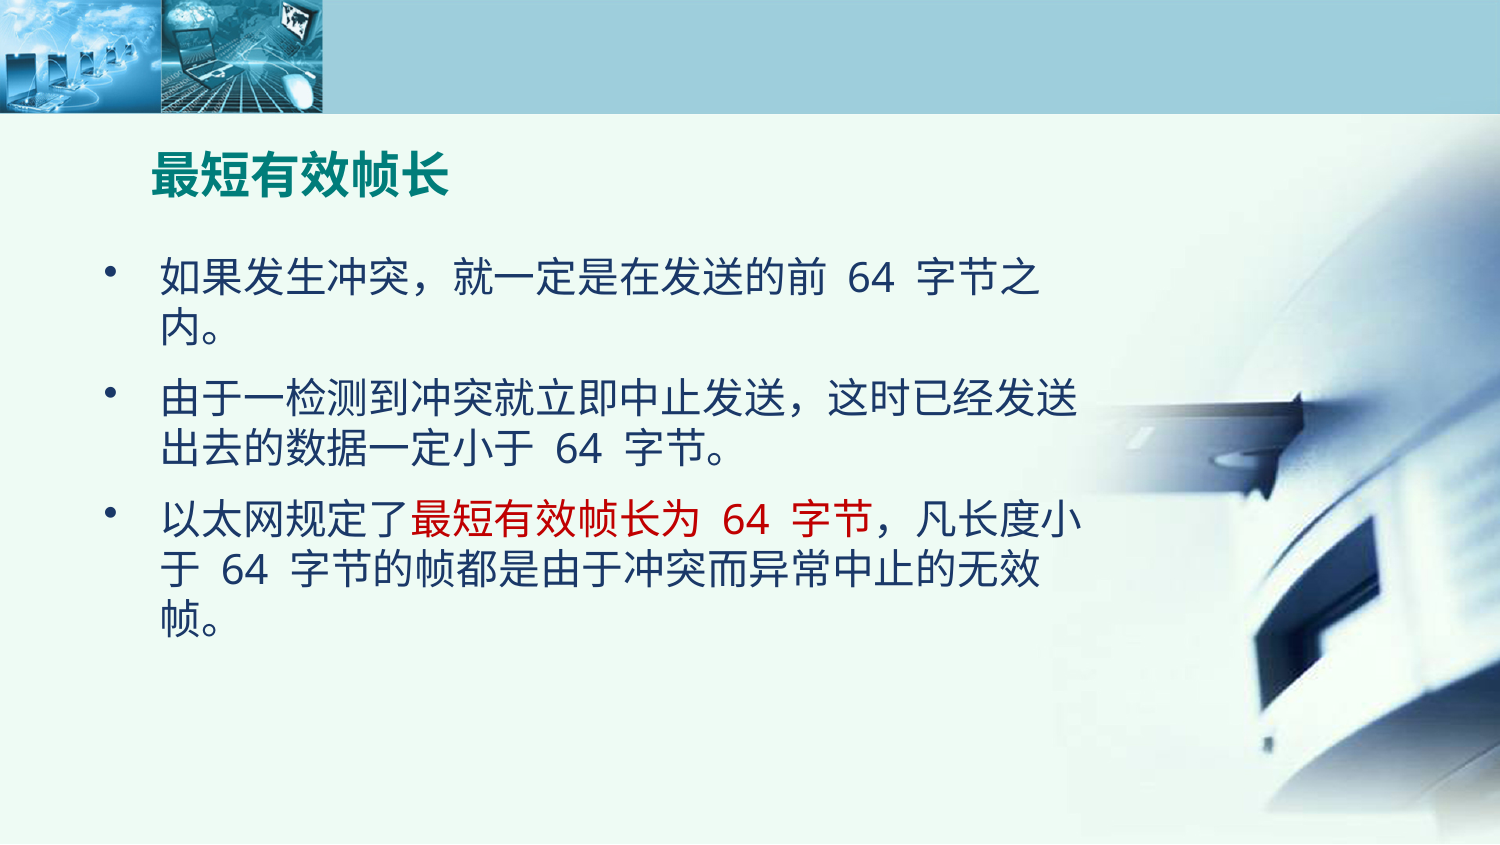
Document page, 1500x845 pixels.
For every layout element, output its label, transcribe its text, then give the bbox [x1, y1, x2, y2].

list 如果发生冲突，就一定是在发送的前 64 字节之内。 由于一检测到冲突就立即中止发送，这时已经发送出去的数据一定小于 64 字节。 以太网规定了最短有效帧长为 64 字节，凡长度小于 64 字节的帧都是由于冲突而异常中止的无效帧。 [88, 243, 1129, 776]
title 最短有效帧长 [135, 102, 1191, 244]
picture [0, 0, 1500, 844]
